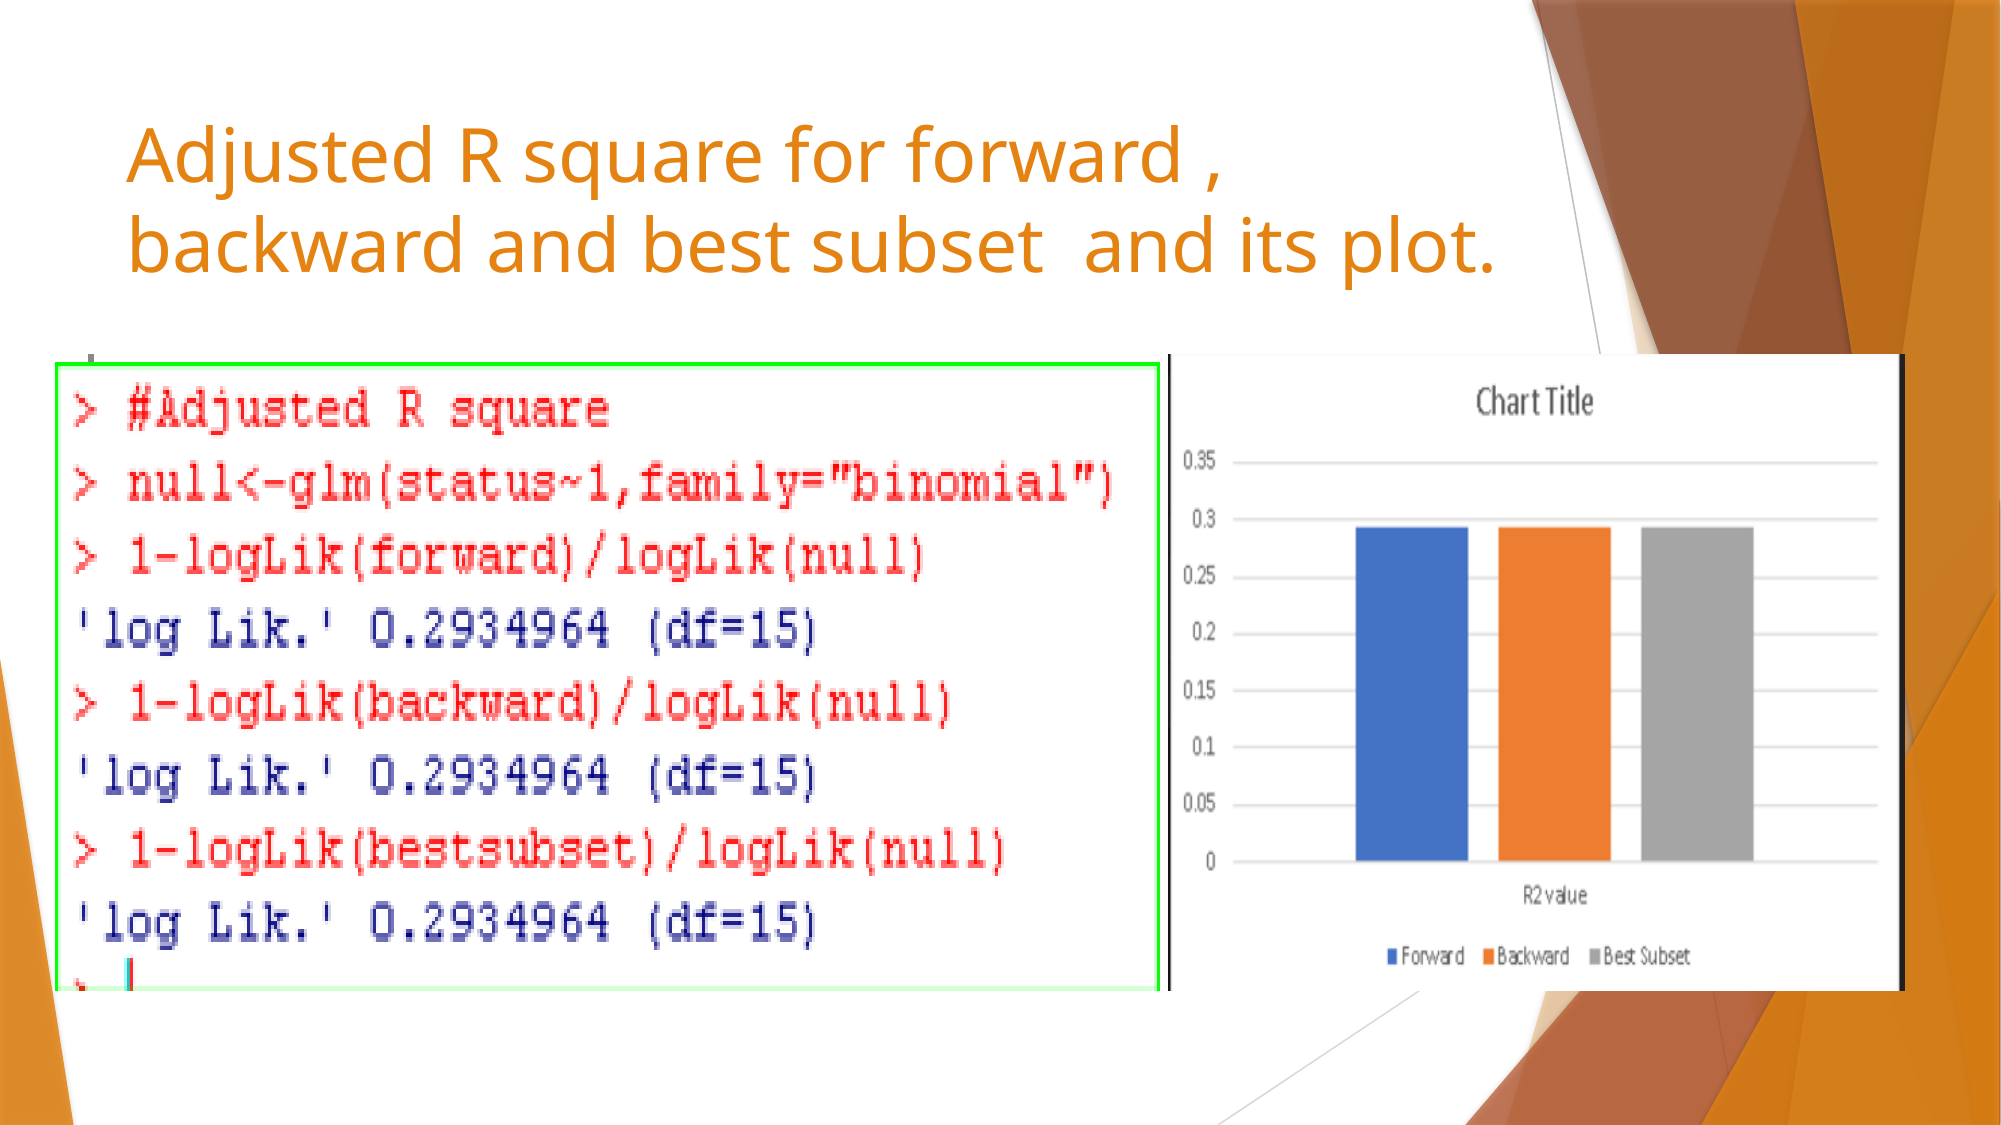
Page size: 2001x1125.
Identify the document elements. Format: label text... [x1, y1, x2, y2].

title Adjusted R square for forward , backward and best subset and its plot. [111, 99, 1522, 317]
picture [53, 353, 1905, 992]
